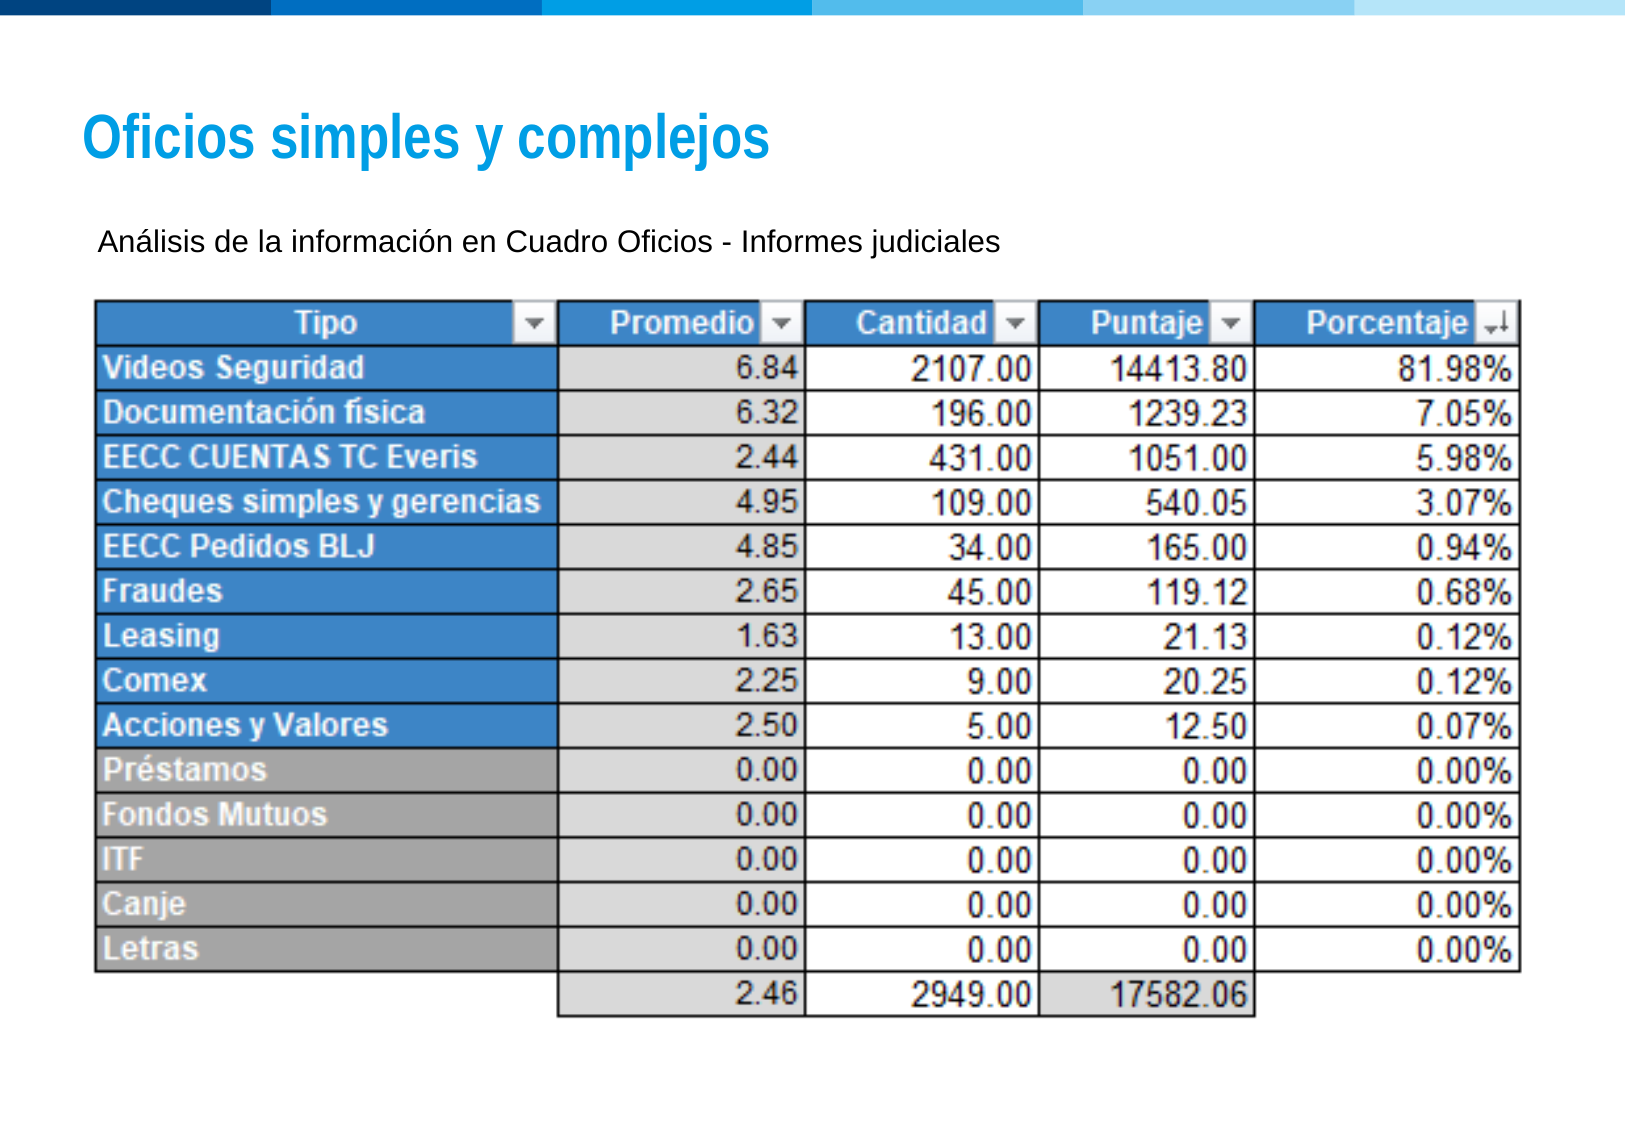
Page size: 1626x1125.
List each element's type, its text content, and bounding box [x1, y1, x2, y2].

picture [82, 289, 1543, 1034]
text_box Análisis de la información en Cuadro Oficios - Informes judiciales [82, 205, 1543, 277]
text_box Oficios simples y complejos [82, 86, 1543, 193]
